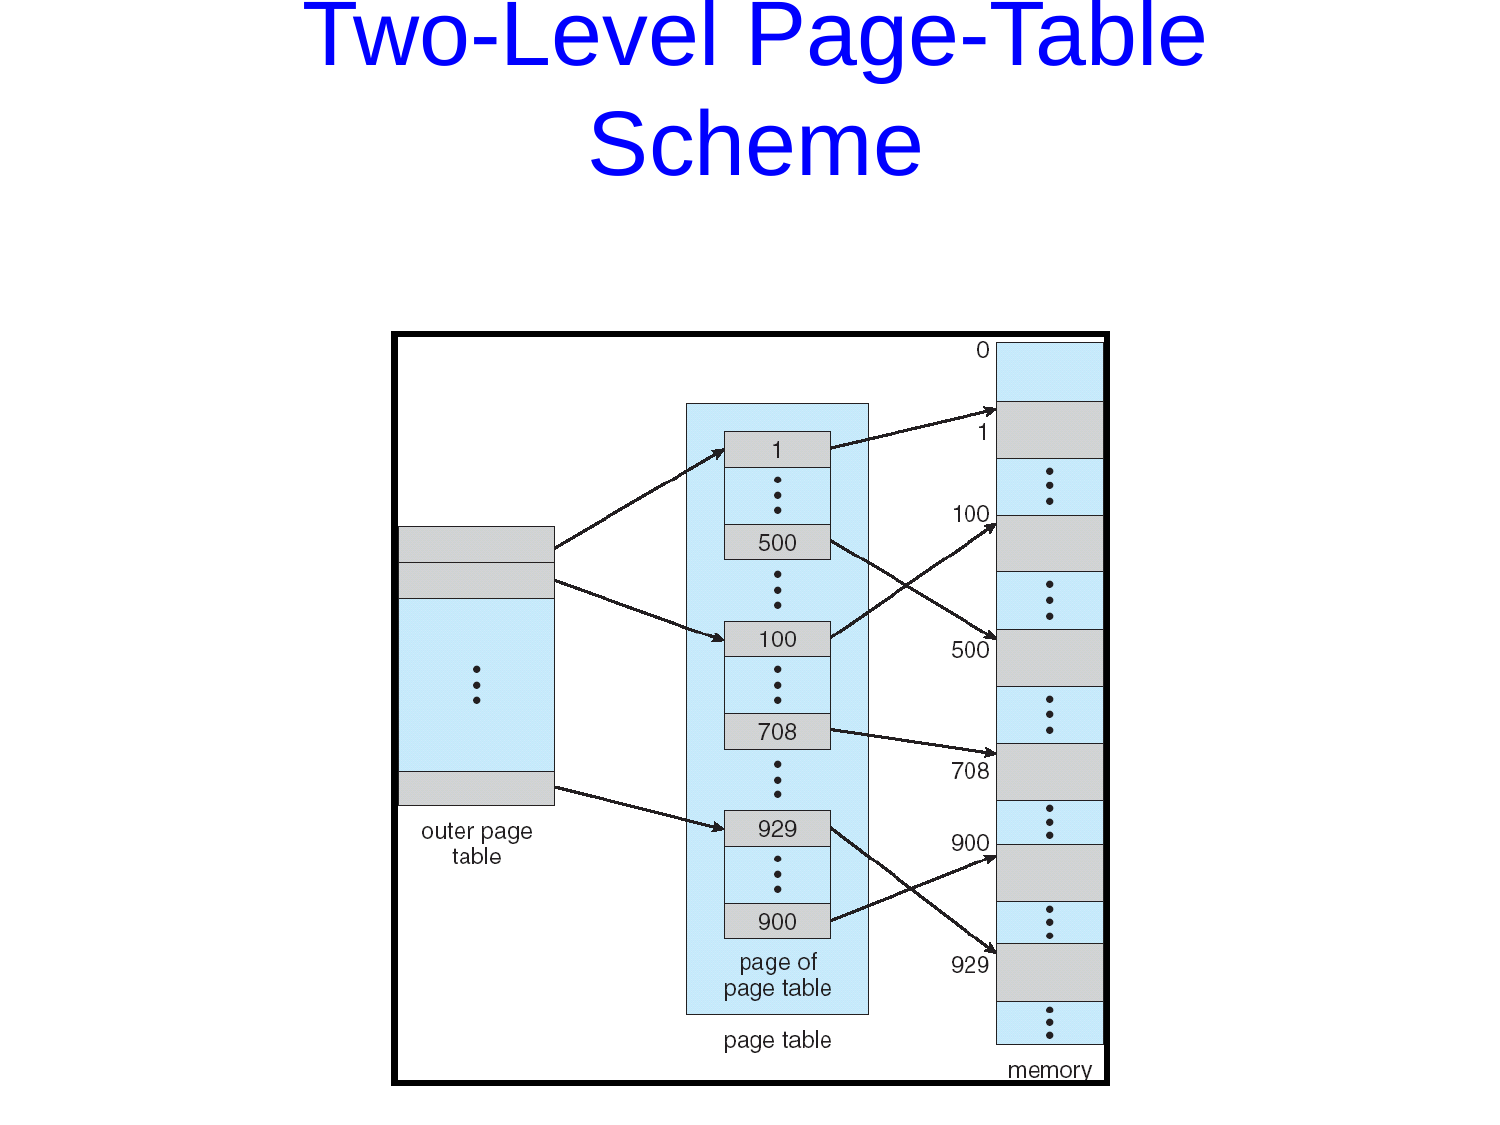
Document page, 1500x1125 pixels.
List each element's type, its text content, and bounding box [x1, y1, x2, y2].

picture [397, 336, 1105, 1080]
title Two-Level Page-Table Scheme [118, 0, 1394, 202]
